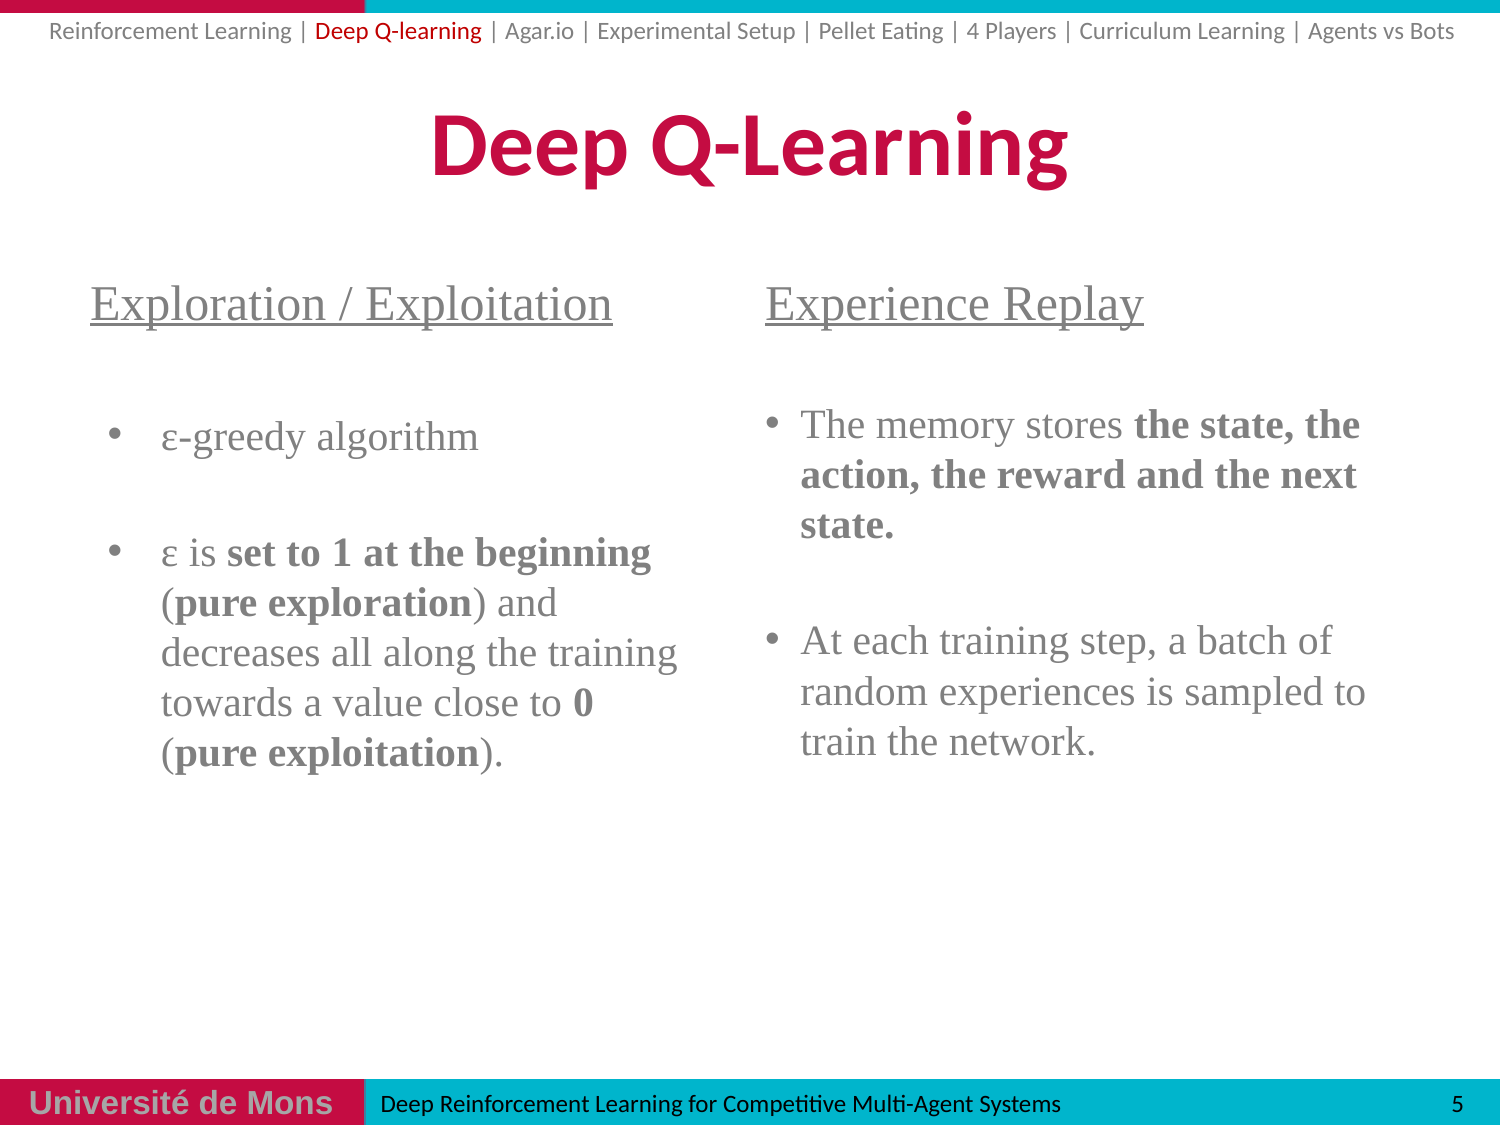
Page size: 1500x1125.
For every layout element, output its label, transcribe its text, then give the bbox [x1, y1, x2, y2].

list Exploration / Exploitation ε-greedy algorithm ε is set to 1 at the beginning (pure exploration) and decreases all along the training towards a value close to 0 (pure exploitation). [74, 262, 709, 1006]
slide_number 5 [1416, 1079, 1500, 1125]
picture [0, 0, 1500, 13]
text_box Reinforcement Learning | Deep Q-learning | Agar.io | Experimental Setup | Pellet Eating | 4 Players | Curriculum Learning | Agents vs Bots [0, 7, 1487, 53]
title Deep Q-Learning [74, 53, 1426, 233]
picture [0, 1079, 365, 1125]
footer Deep Reinforcement Learning for Competitive Multi-Agent Systems [365, 1079, 1416, 1125]
text_box Experience Replay The memory stores the state, the action, the reward and the next state. At each training step, a batch of random experiences is sampled to train the network. [750, 262, 1384, 1005]
